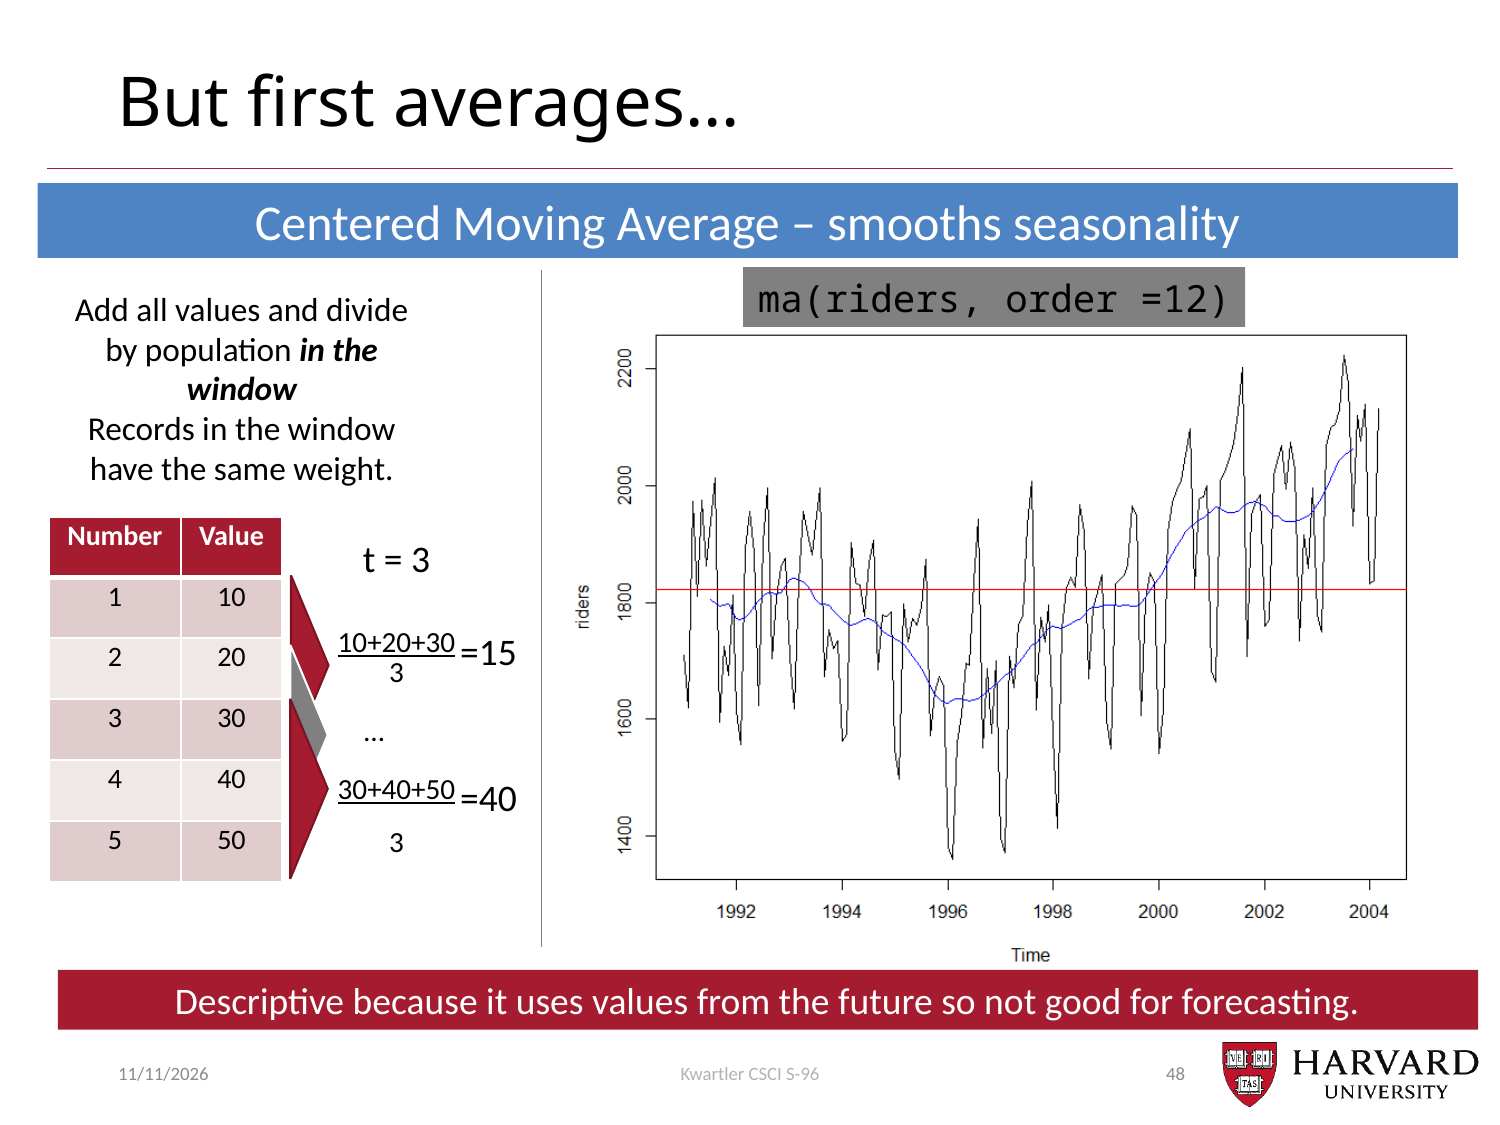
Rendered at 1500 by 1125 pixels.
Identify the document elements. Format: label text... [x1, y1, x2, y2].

table_cell 5 [50, 822, 180, 881]
footer Kwartler CSCI S-96 [496, 1042, 1004, 1103]
text_box =15 [445, 620, 532, 680]
text_box Descriptive because it uses values from the future so not good for forecasting. [57, 969, 1479, 1030]
table_cell 4 [50, 761, 180, 820]
table_cell 2 [50, 639, 180, 698]
table_cell 3 [50, 700, 180, 759]
text_box 30+40+50 [322, 763, 471, 813]
title But first averages… [103, 59, 1397, 157]
text_box t = 3 [348, 527, 446, 588]
table_cell 20 [182, 639, 281, 698]
text_box Centered Moving Average – smooths seasonality [37, 183, 1458, 258]
text_box … [349, 705, 400, 756]
text_box [289, 698, 329, 880]
text_box Records in the window have the same weight. [49, 399, 434, 495]
text_box 3 [374, 646, 419, 696]
picture [1200, 1024, 1500, 1125]
text_box Add all values and divide by population in the window [40, 280, 444, 415]
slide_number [103, 1042, 441, 1103]
table_header Value [182, 518, 281, 575]
table_cell 50 [182, 822, 281, 881]
table_cell 30 [182, 700, 281, 759]
text_box [289, 644, 329, 761]
text_box 10+20+30 [322, 616, 471, 667]
text_box =40 [445, 766, 532, 827]
table_cell 40 [182, 761, 281, 820]
table_cell 10 [182, 580, 281, 637]
table_cell 1 [50, 580, 180, 637]
text_box [289, 574, 329, 701]
text_box ma(riders, order =12) [743, 267, 1246, 318]
slide_number 48 [1059, 1042, 1200, 1103]
text_box 3 [374, 816, 419, 866]
table_header Number [50, 518, 180, 575]
picture [572, 318, 1416, 966]
